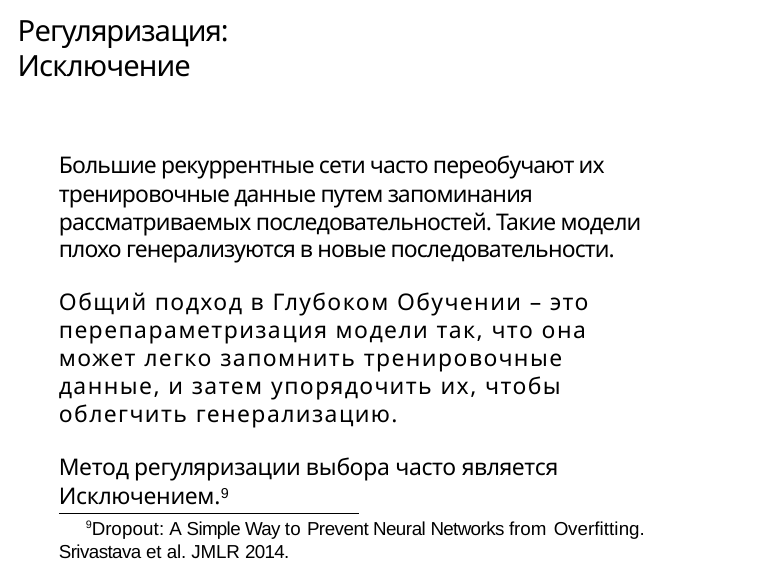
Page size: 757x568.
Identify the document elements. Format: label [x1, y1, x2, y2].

text_box [56, 149, 699, 510]
text_box [56, 515, 663, 563]
title [15, 9, 391, 108]
